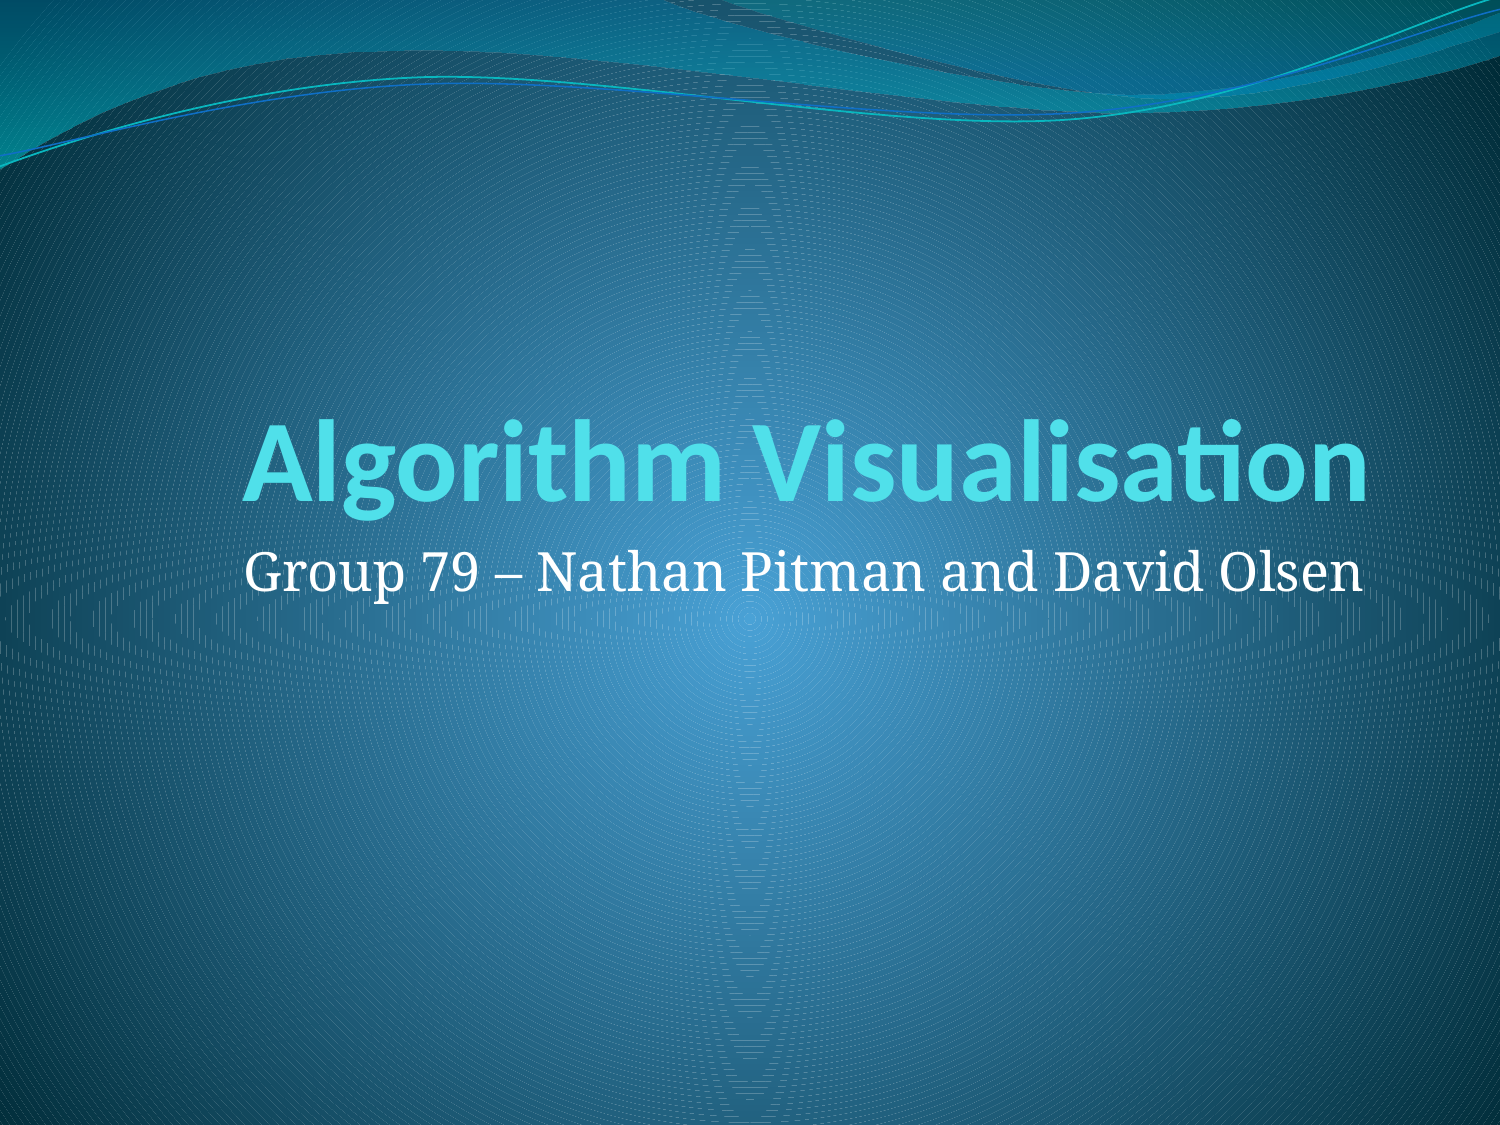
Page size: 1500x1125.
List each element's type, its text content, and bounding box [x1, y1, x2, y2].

title Algorithm Visualisation [87, 224, 1376, 525]
subtitle Group 79 – Nathan Pitman and David Olsen [87, 529, 1376, 818]
